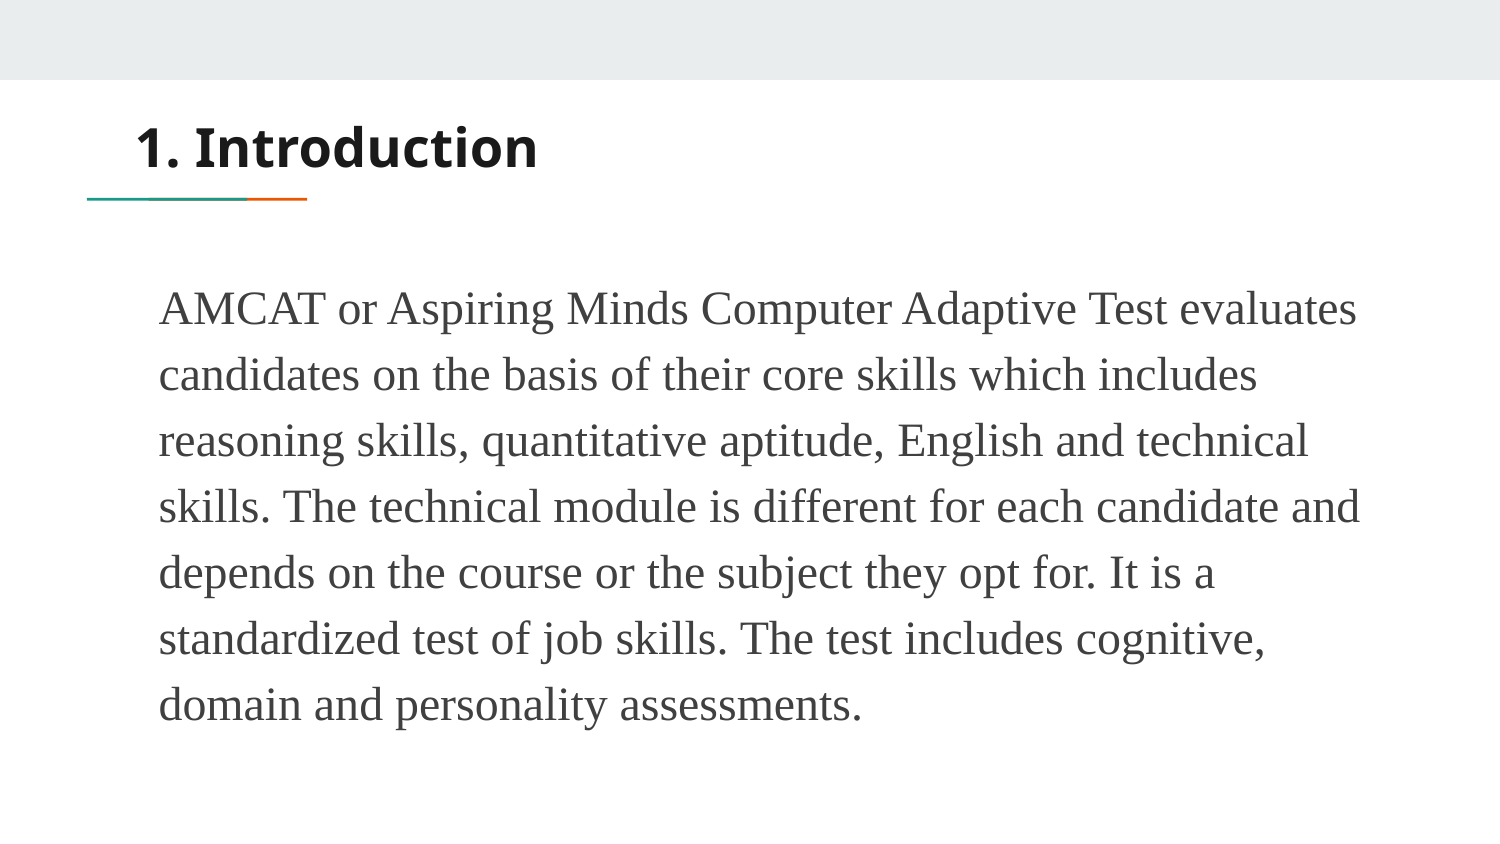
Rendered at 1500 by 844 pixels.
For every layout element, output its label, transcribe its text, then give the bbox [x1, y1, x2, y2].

title 1. Introduction [119, 98, 1381, 186]
list AMCAT or Aspiring Minds Computer Adaptive Test evaluates candidates on the basis of their core skills which includes reasoning skills, quantitative aptitude, English and technical skills. The technical module is different for each candidate and depends on the course or the subject they opt for. It is a standardized test of job skills. The test includes cognitive, domain and personality assessments. [119, 253, 1381, 625]
